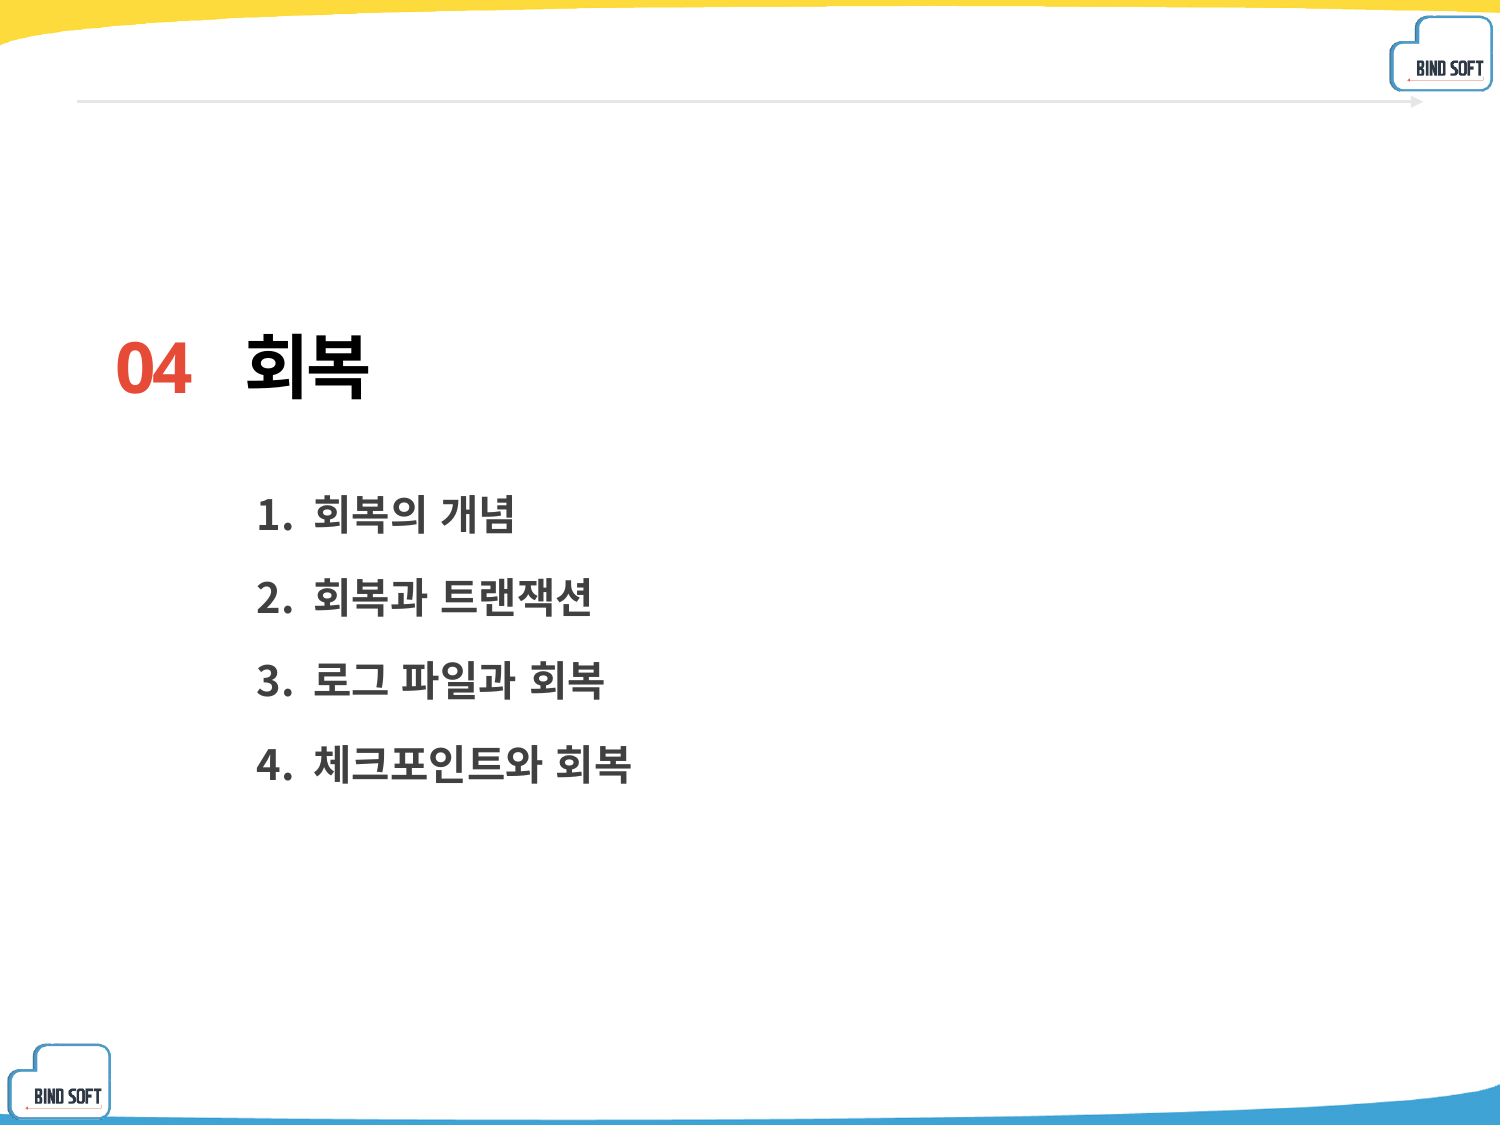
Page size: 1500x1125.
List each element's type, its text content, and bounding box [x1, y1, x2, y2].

text_box 회복의 개념 회복과 트랜잭션 로그 파일과 회복 체크포인트와 회복 [242, 456, 1365, 796]
picture [0, 1003, 1500, 1125]
text_box 04 회복 [102, 307, 385, 416]
picture [0, 0, 1500, 96]
